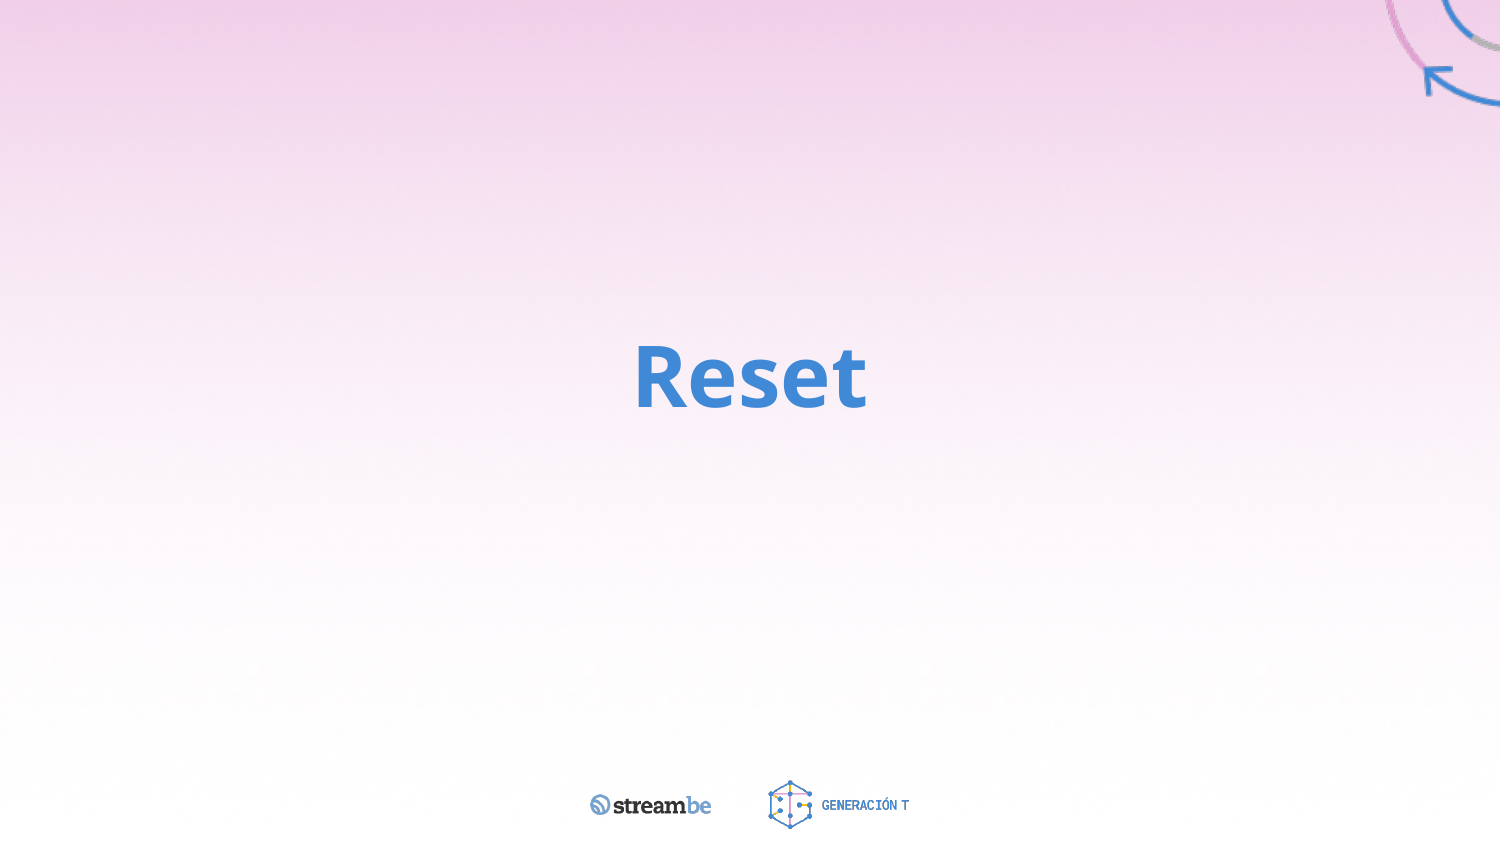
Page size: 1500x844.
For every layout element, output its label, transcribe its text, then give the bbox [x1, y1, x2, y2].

picture [0, 0, 1500, 844]
title Reset [187, 138, 1313, 432]
